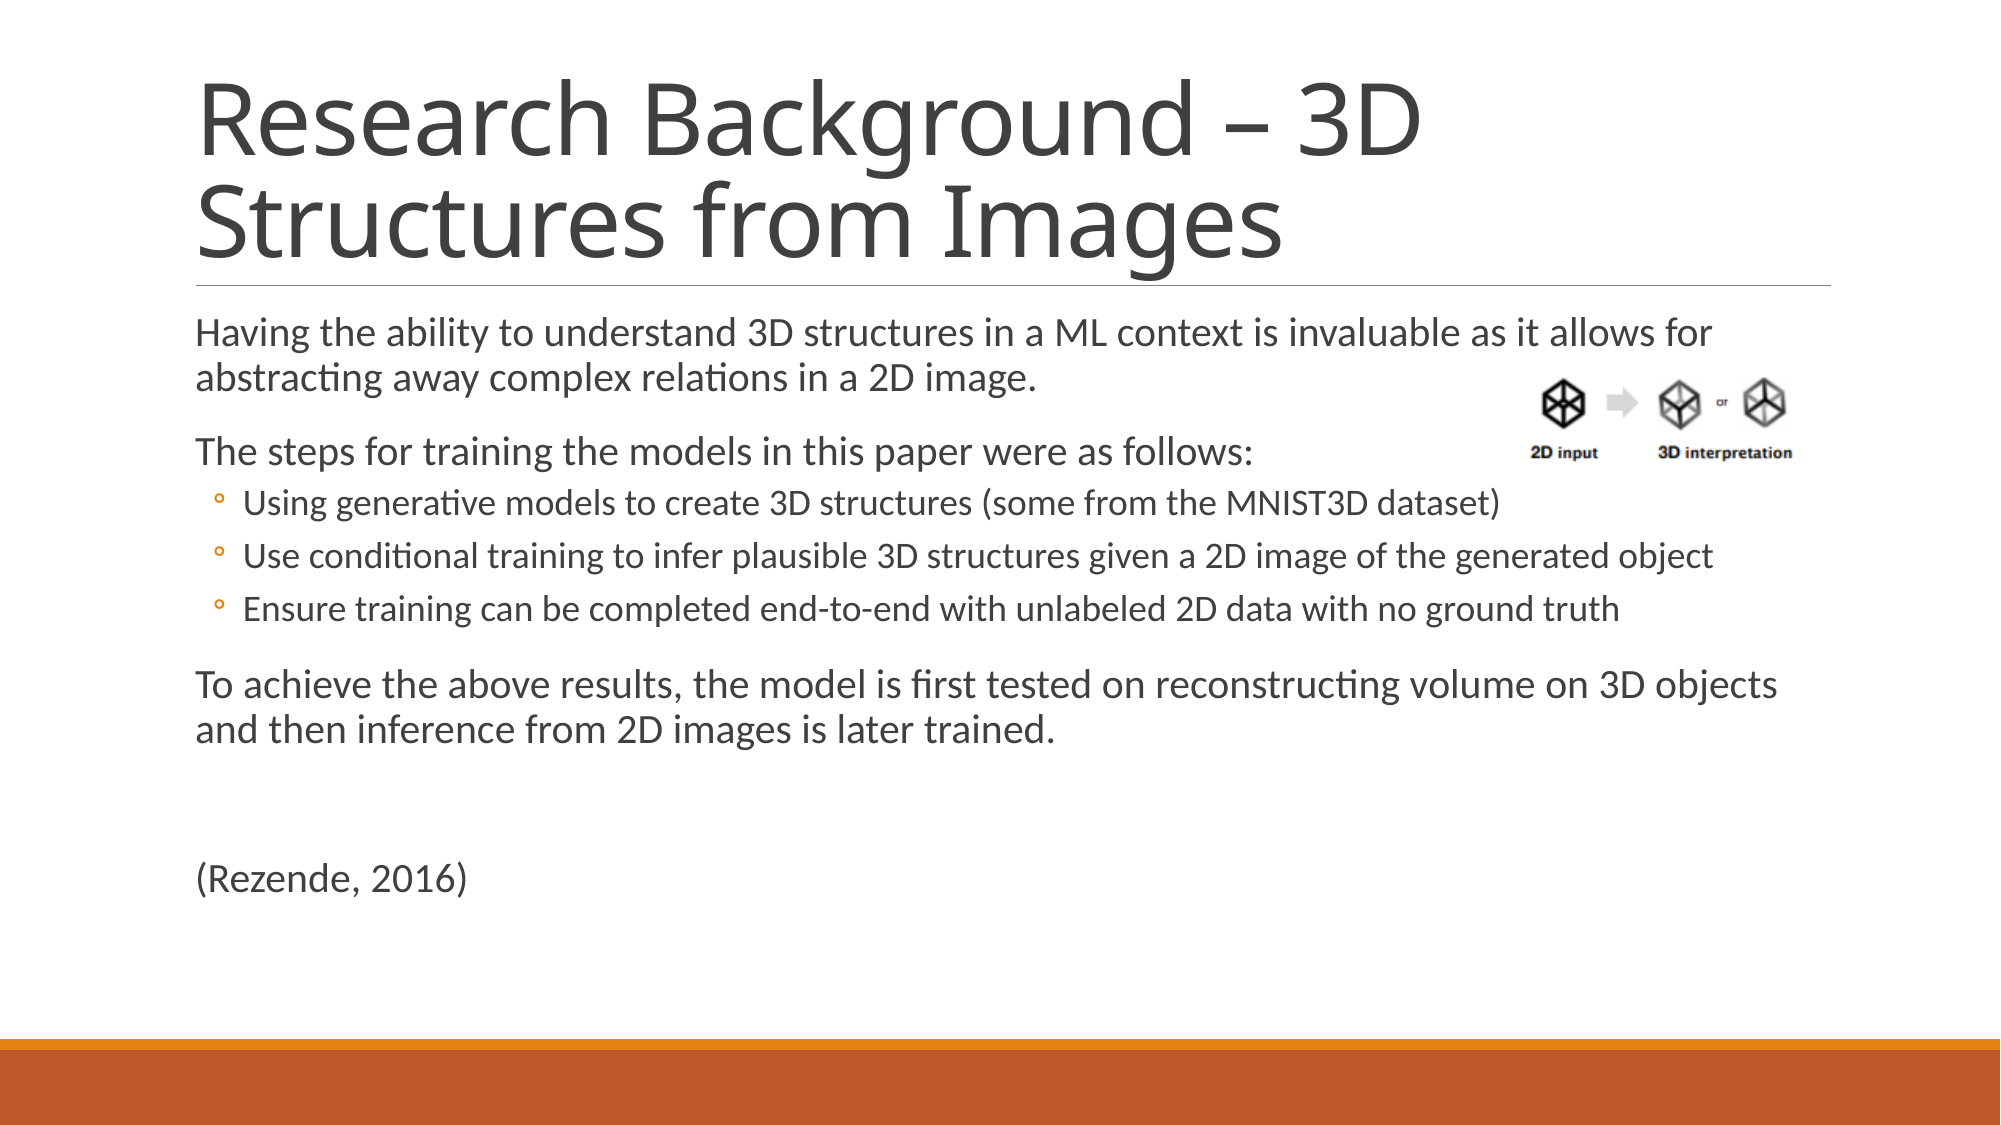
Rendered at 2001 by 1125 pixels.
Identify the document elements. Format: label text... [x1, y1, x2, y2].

title Research Background – 3D Structures from Images [180, 47, 1830, 285]
list Having the ability to understand 3D structures in a ML context is invaluable as it allows for abstracting away complex relations in a 2D image. The steps for training the models in this paper were as follows: Using generative models to create 3D structures (some from the MNIST3D dataset) Use conditional training to infer plausible 3D structures given a 2D image of the generated object Ensure training can be completed end-to-end with unlabeled 2D data with no ground truth To achieve the above results, the model is first tested on reconstructing volume on 3D objects and then inference from 2D images is later trained. (Rezende, 2016) [180, 302, 1830, 963]
picture [1515, 357, 1831, 479]
